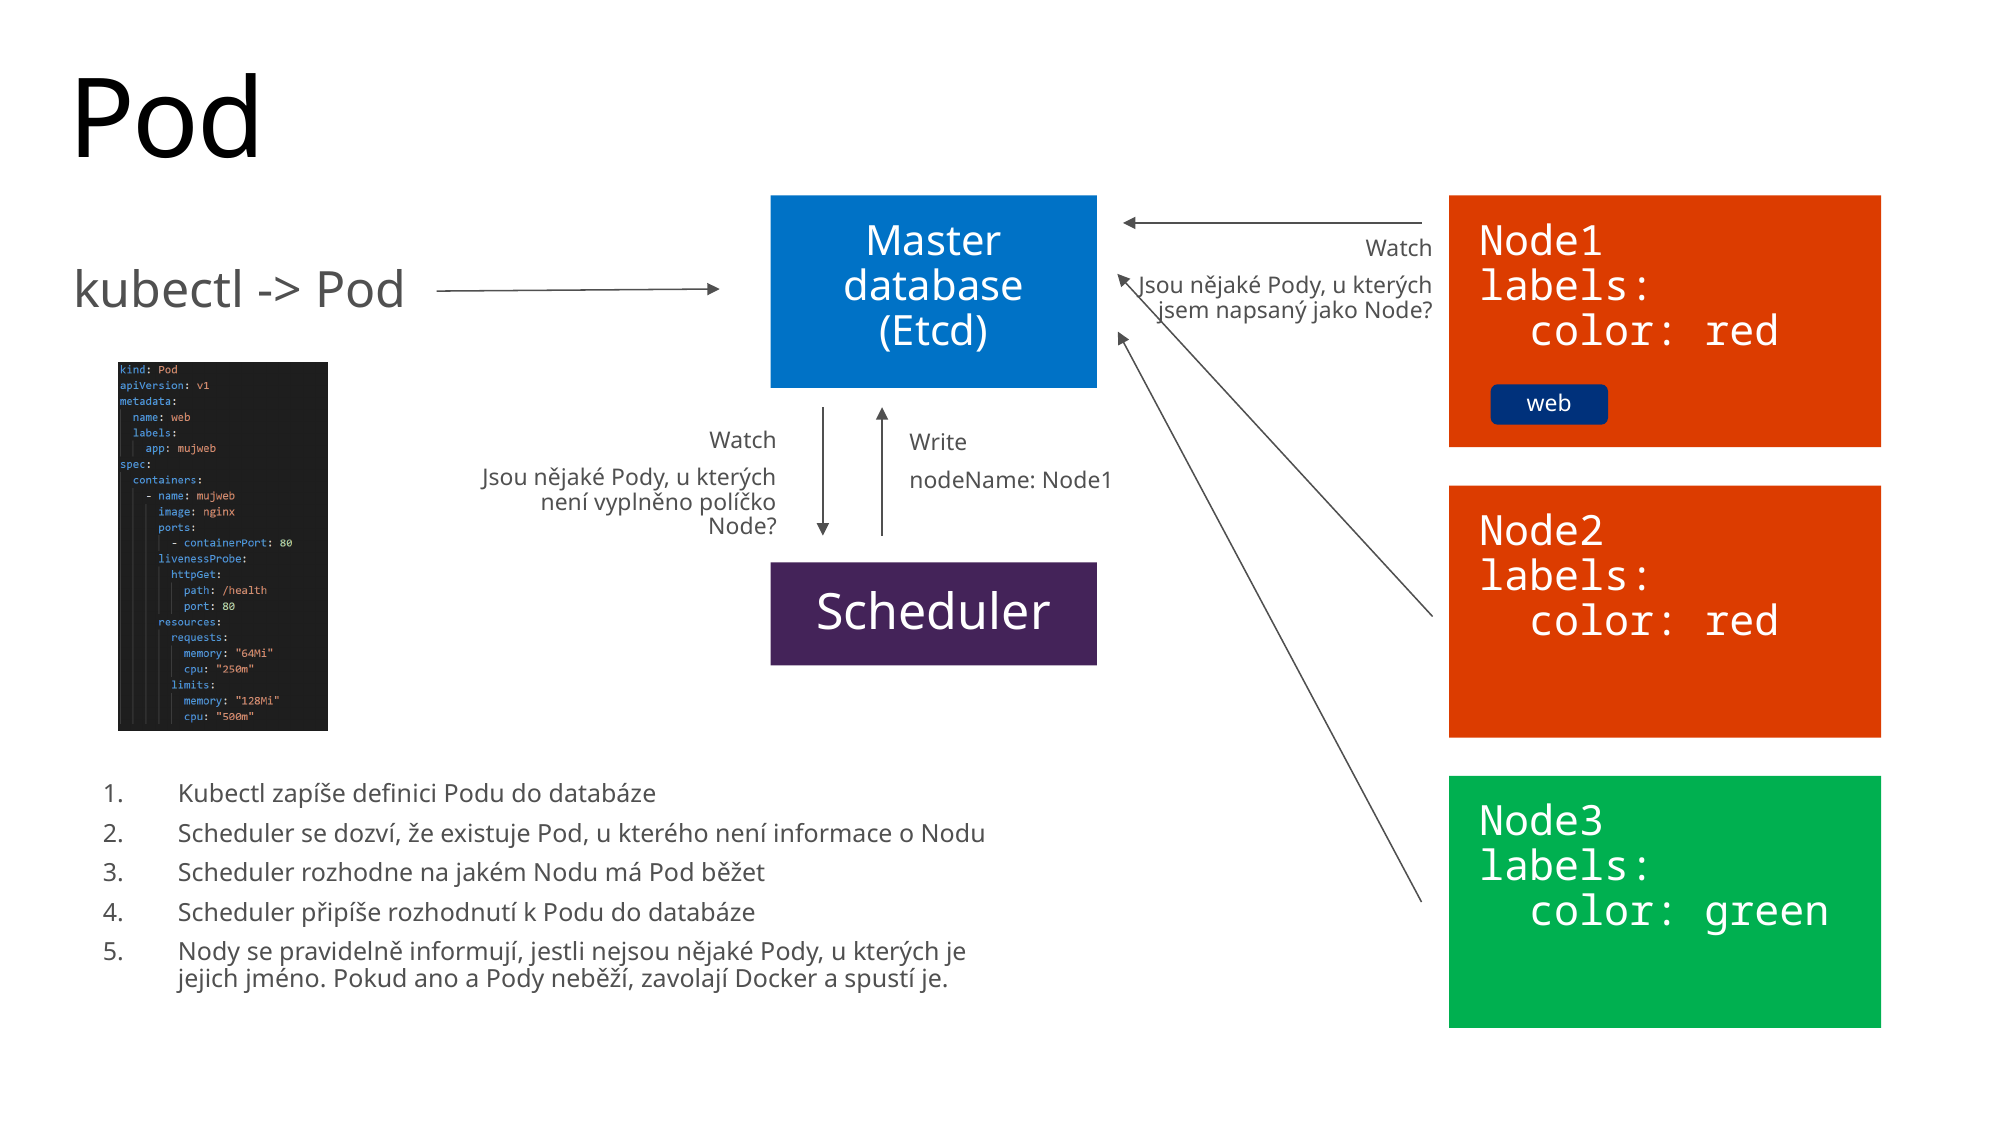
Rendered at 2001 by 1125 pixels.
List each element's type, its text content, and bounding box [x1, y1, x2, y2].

text_box Master database (Etcd) [770, 195, 1098, 389]
text_box Node1 labels: color: red [1448, 195, 1882, 448]
text_box Write nodeName: Node1 [883, 407, 1117, 517]
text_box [435, 288, 720, 292]
text_box Node3 labels: color: green [1448, 775, 1882, 1029]
text_box Watch Jsou nějaké Pody, u kterých jsem napsaný jako Node? [1106, 212, 1463, 348]
picture [118, 362, 329, 731]
text_box Scheduler [770, 562, 1098, 666]
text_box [1117, 273, 1433, 617]
text_box Kubectl zapíše definici Podu do databáze Scheduler se dozví, že existuje Pod, u kterého není informace o Nodu Scheduler rozhodne na jakém Nodu má Pod běžet Scheduler připíše rozhodnutí k Podu do databáze Nody se pravidelně informují, jestli nejsou nějaké Pody, u kterých je jejich jméno. Pokud ano a Pody neběží, zavolají Docker a spustí je. [72, 757, 1029, 1017]
title Pod [44, 47, 1957, 196]
text_box web [1489, 383, 1609, 426]
text_box kubectl -> Pod [43, 240, 437, 342]
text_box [1117, 331, 1422, 903]
text_box Node2 labels: color: red [1448, 485, 1882, 738]
text_box Watch Jsou nějaké Pody, u kterých není vyplněno políčko Node? [450, 404, 807, 564]
